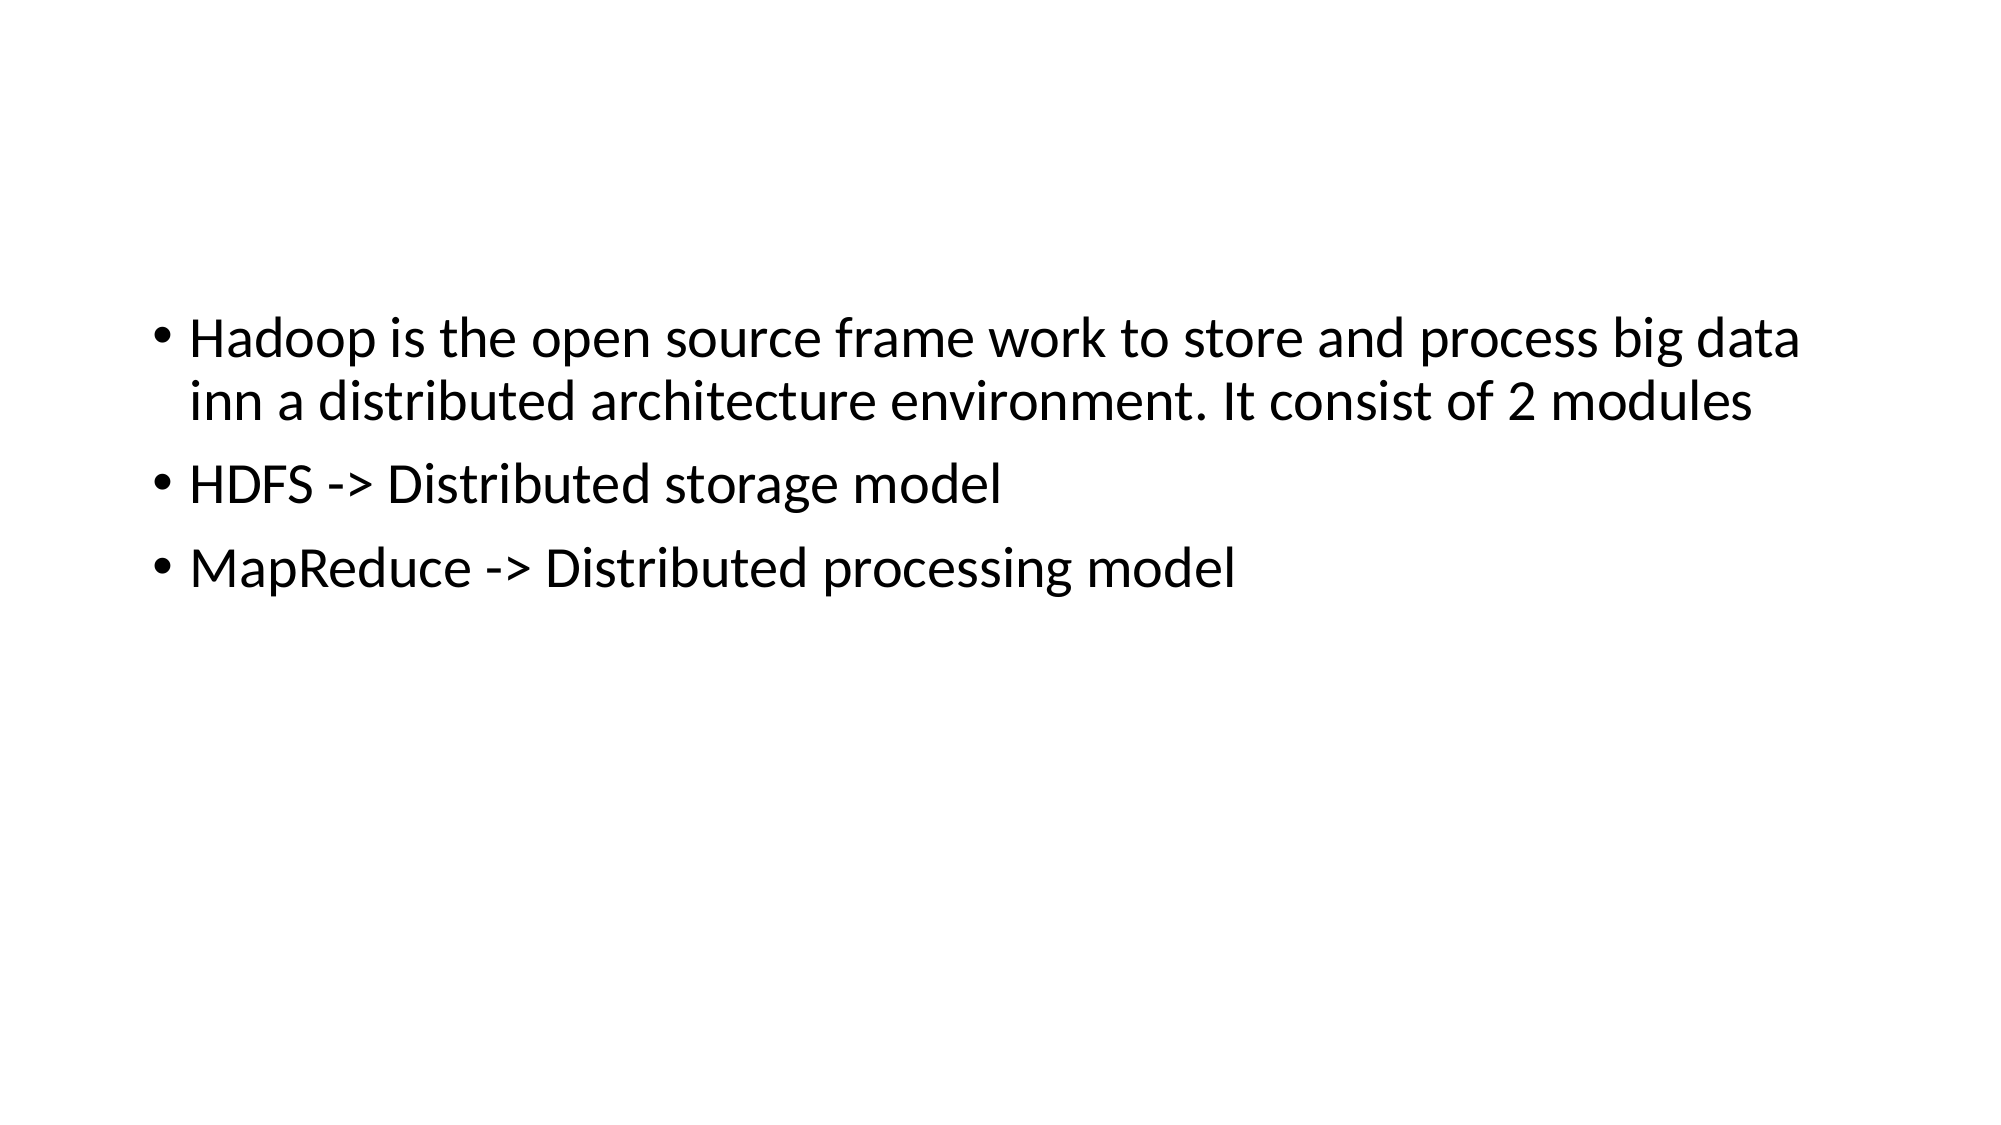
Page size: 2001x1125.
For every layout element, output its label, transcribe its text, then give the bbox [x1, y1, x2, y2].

list Hadoop is the open source frame work to store and process big data inn a distributed architecture environment. It consist of 2 modules HDFS -> Distributed storage model MapReduce -> Distributed processing model [137, 299, 1863, 1014]
